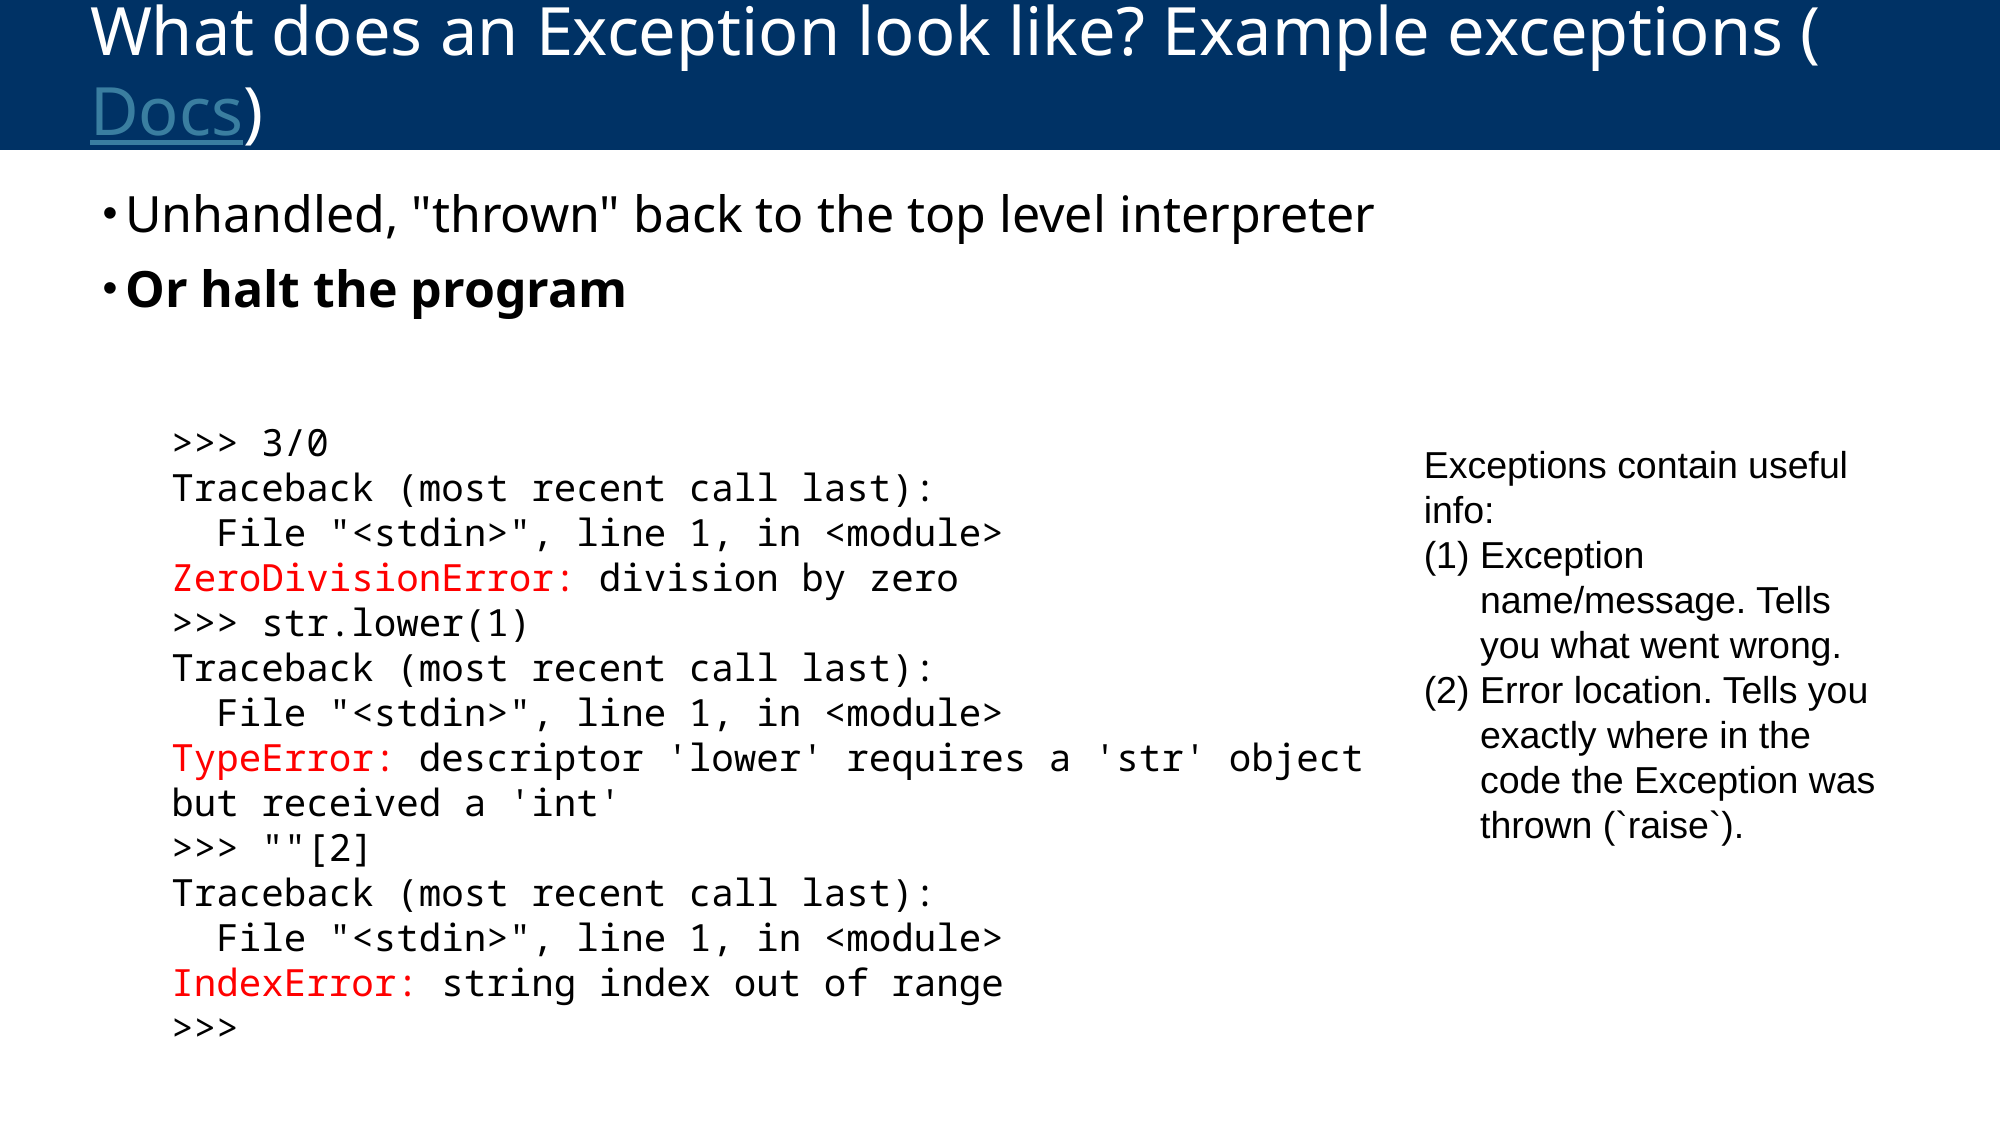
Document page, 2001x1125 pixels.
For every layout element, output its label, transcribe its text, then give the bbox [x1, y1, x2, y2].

title What does an Exception look like? Example exceptions (Docs) [0, 0, 2000, 152]
list Unhandled, "thrown" back to the top level interpreter Or halt the program [87, 174, 1928, 1038]
text_box >>> 3/0 Traceback (most recent call last): File "<stdin>", line 1, in <module> ZeroDivisionError: division by zero >>> str.lower(1) Traceback (most recent call last): File "<stdin>", line 1, in <module> TypeError: descriptor 'lower' requires a 'str' object but received a 'int' >>> ""[2] Traceback (most recent call last): File "<stdin>", line 1, in <module> IndexError: string index out of range >>> [156, 411, 1457, 1063]
text_box Exceptions contain useful info: Exception name/message. Tells you what went wrong. Error location. Tells you exactly where in the code the Exception was thrown (`raise`). [1409, 433, 1913, 854]
